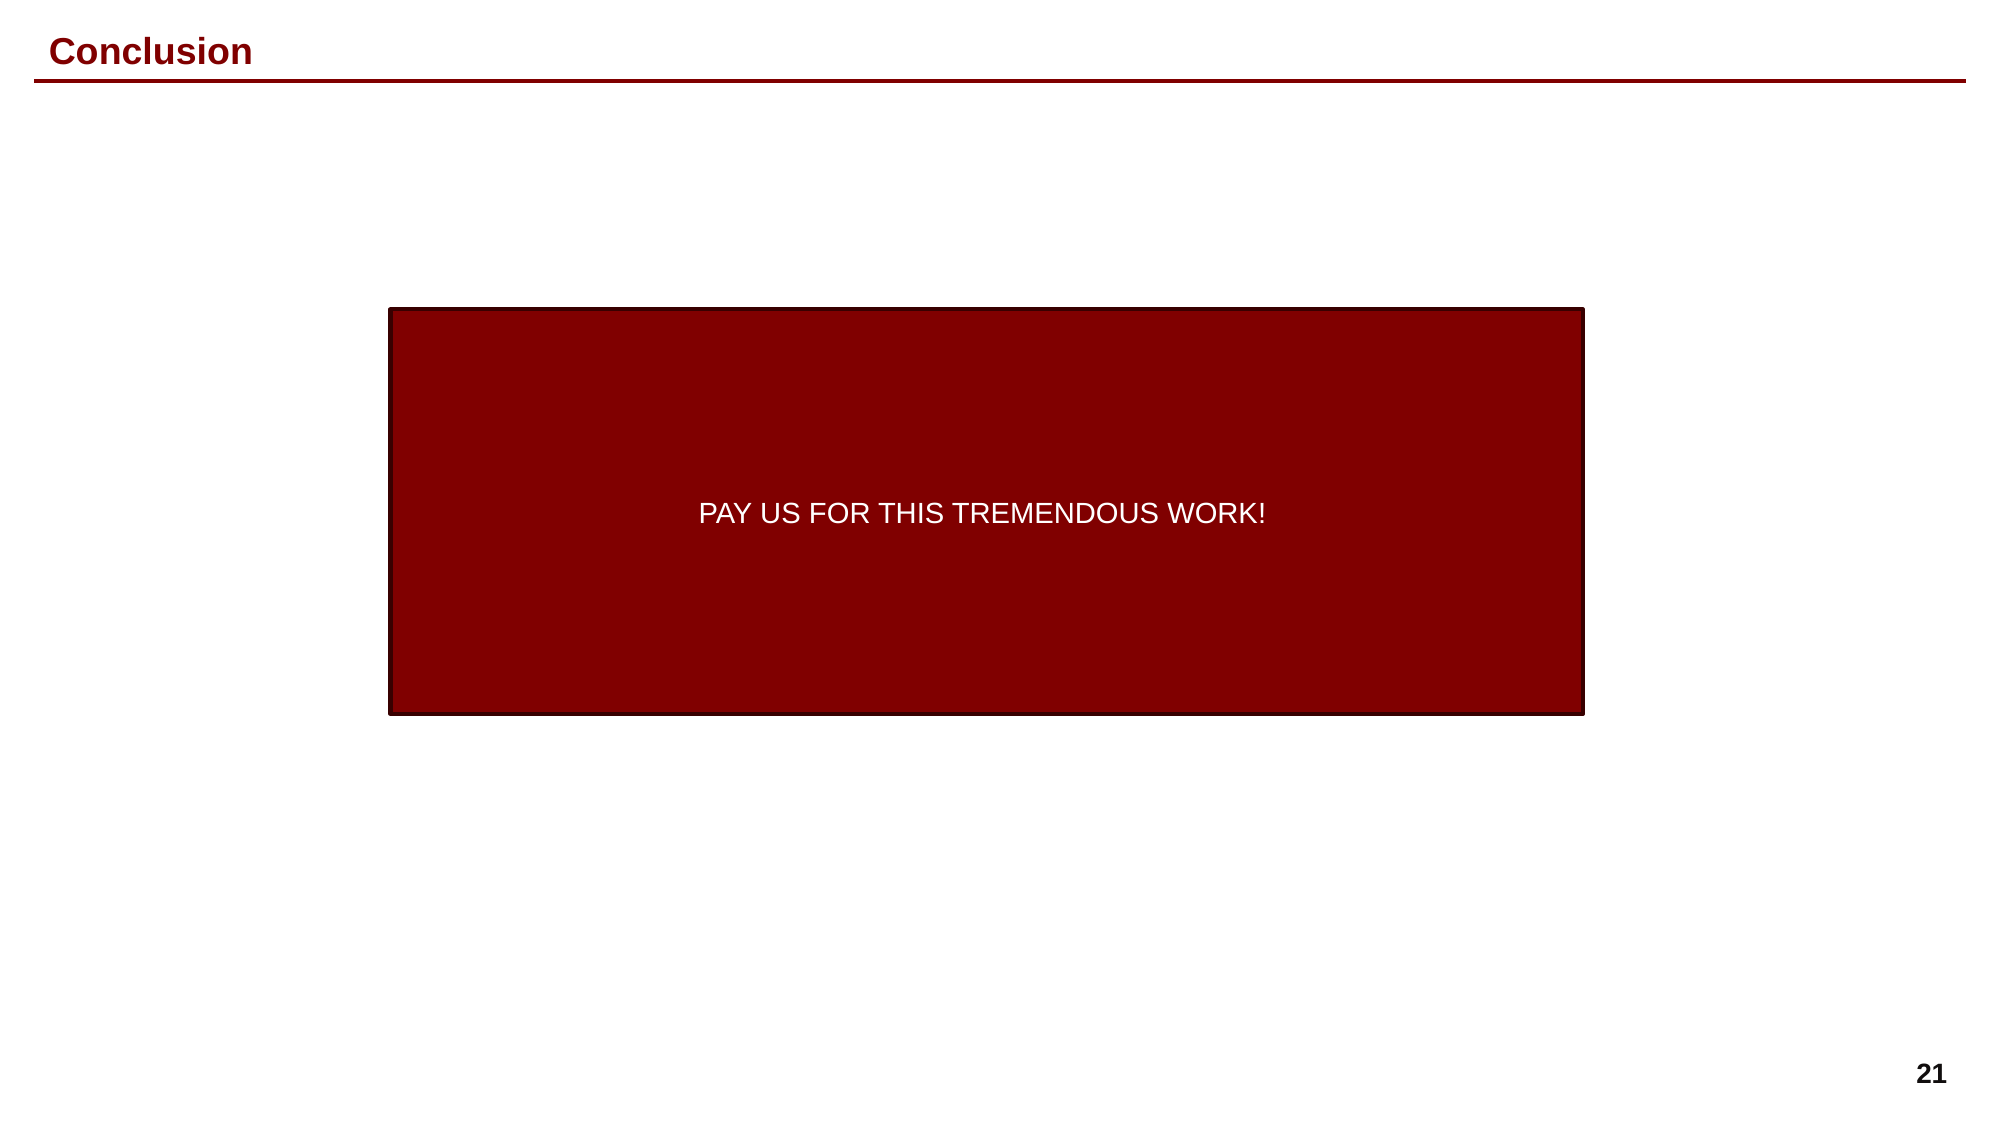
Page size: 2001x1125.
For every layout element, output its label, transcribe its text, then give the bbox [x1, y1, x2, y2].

title Conclusion [33, 0, 1967, 110]
text_box PAY US FOR THIS TREMENDOUS WORK! [388, 307, 1585, 716]
slide_number 21 [1850, 1042, 1963, 1103]
